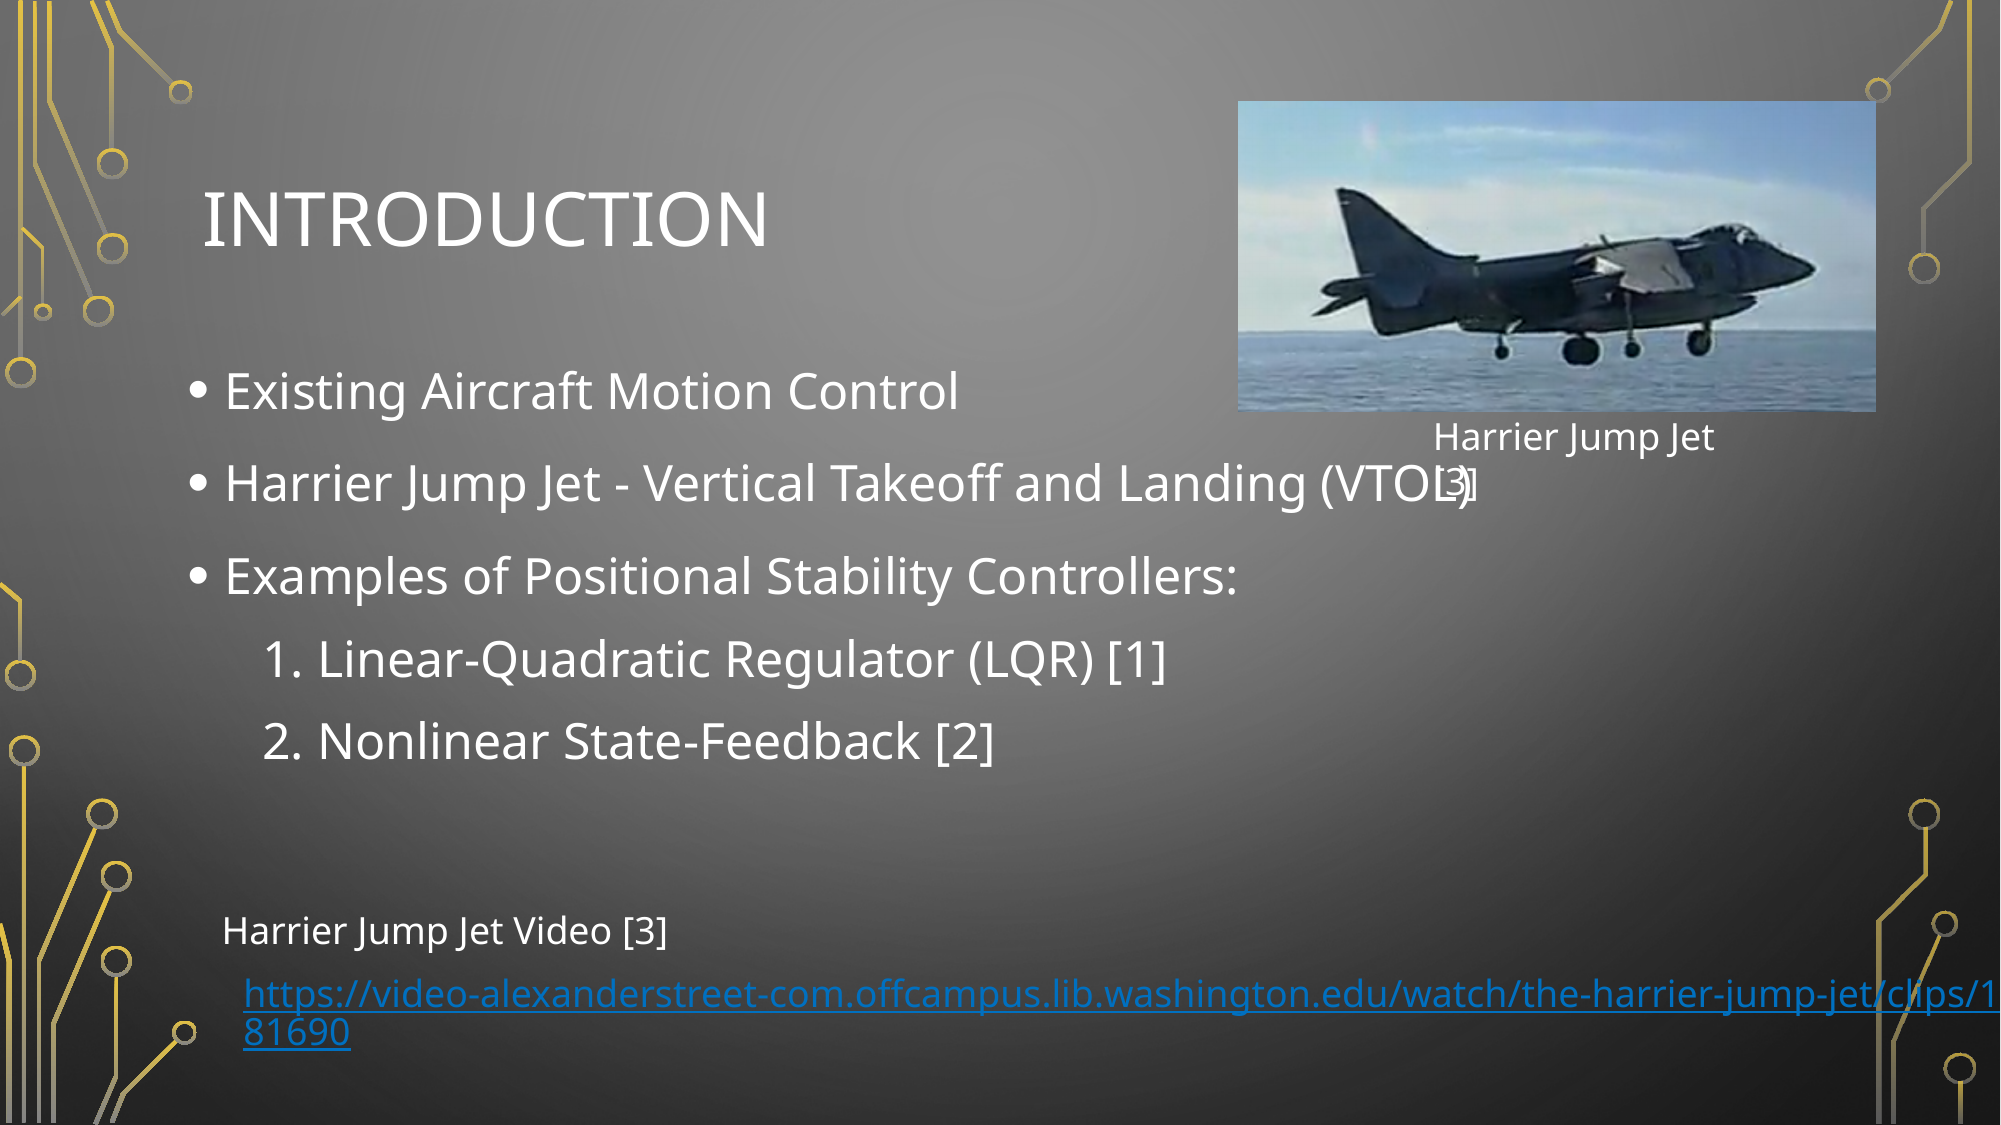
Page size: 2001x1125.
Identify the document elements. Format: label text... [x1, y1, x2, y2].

text_box Harrier Jump Jet [3] [1418, 413, 1758, 510]
text_box https://video-alexanderstreet-com.offcampus.lib.washington.edu/watch/the-harrier-jump-jet/clips/181690 [228, 962, 2000, 1029]
list Existing Aircraft Motion Control Harrier Jump Jet - Vertical Takeoff and Landing (VTOL) Examples of Positional Stability Controllers: 1. Linear-Quadratic Regulator (LQR) [1] 2. Nonlinear State-Feedback [2] [172, 339, 1798, 842]
picture [1238, 101, 1876, 413]
title Introduction [187, 101, 1238, 339]
text_box Harrier Jump Jet Video [3] [206, 899, 684, 960]
